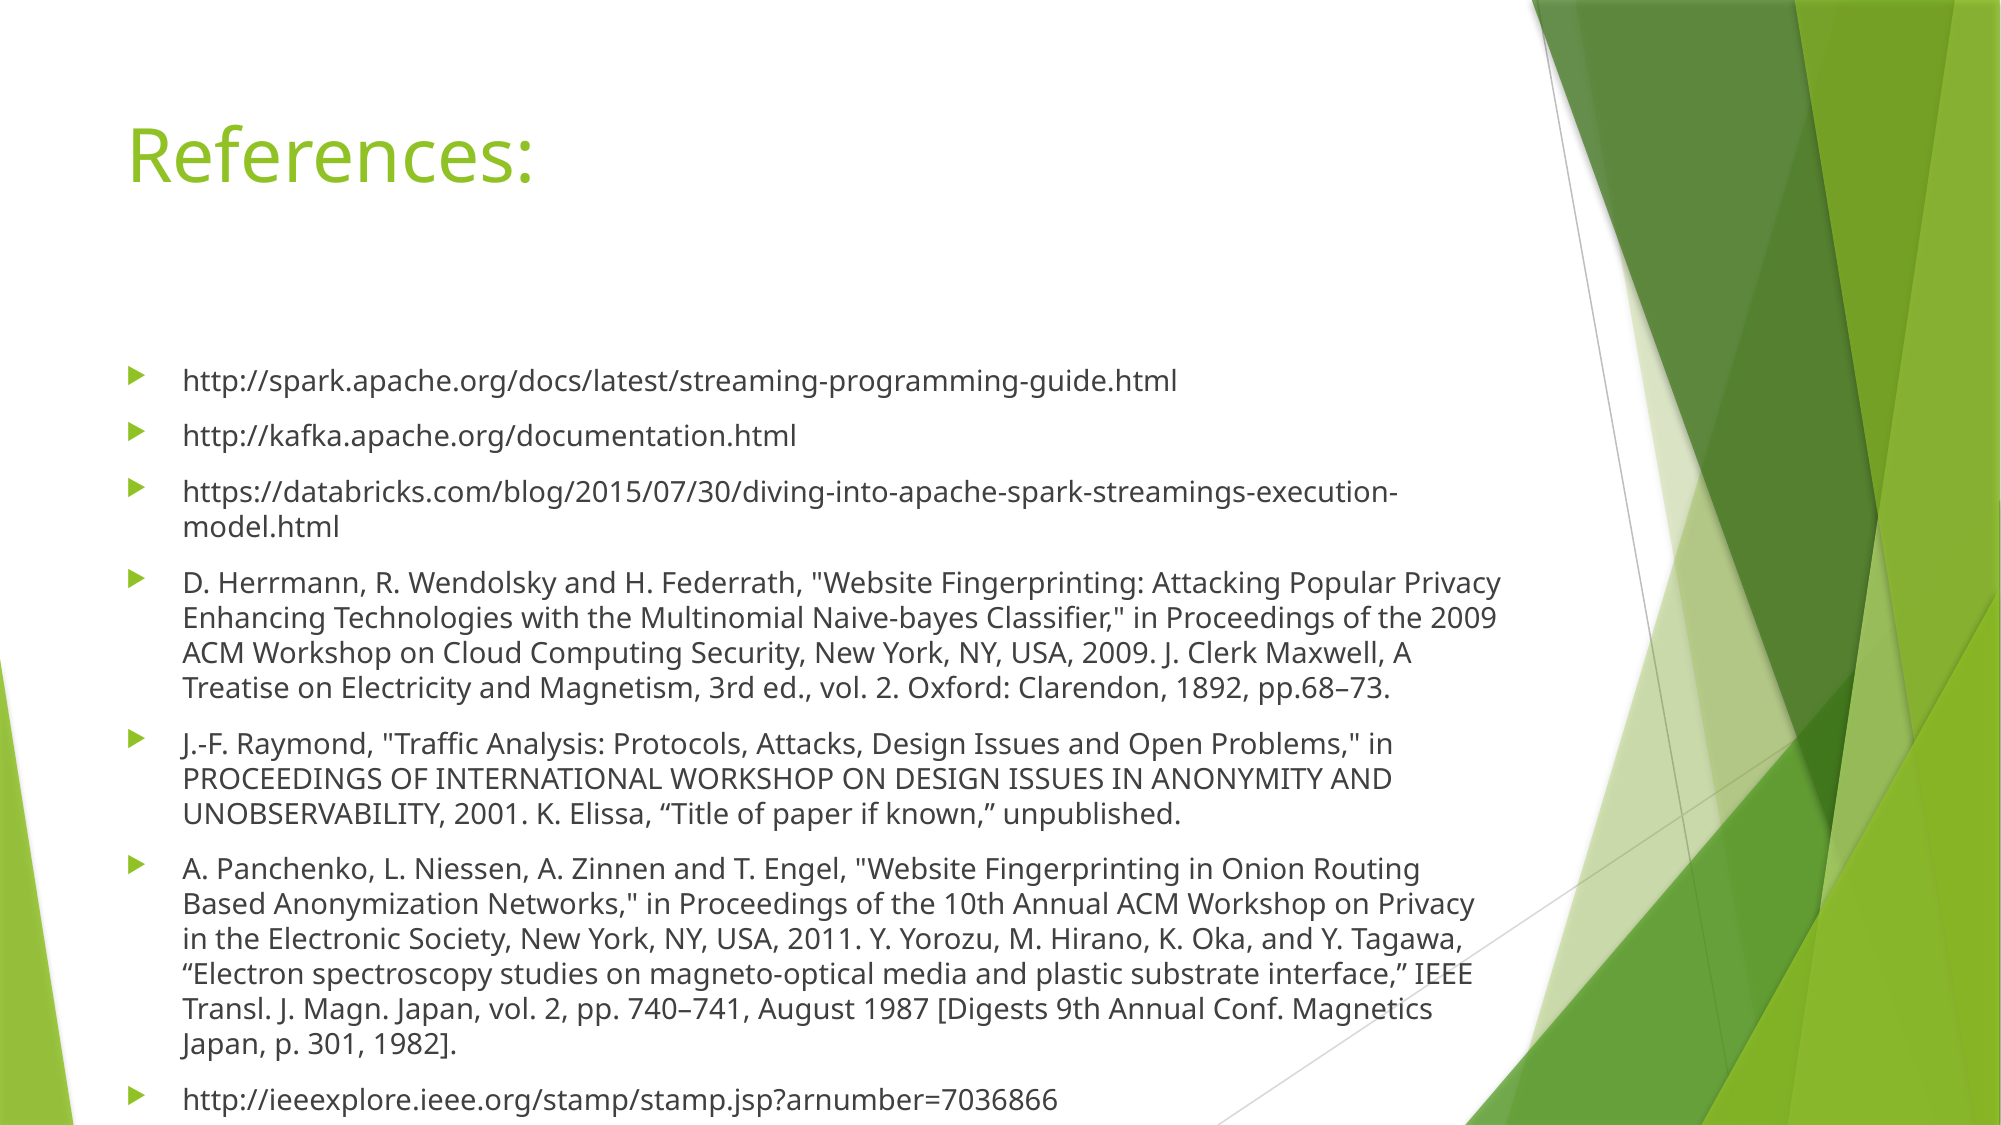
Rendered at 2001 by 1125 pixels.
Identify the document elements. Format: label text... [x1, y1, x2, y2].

list http://spark.apache.org/docs/latest/streaming-programming-guide.html http://kafka.apache.org/documentation.html https://databricks.com/blog/2015/07/30/diving-into-apache-spark-streamings-execution-model.html D. Herrmann, R. Wendolsky and H. Federrath, "Website Fingerprinting: Attacking Popular Privacy Enhancing Technologies with the Multinomial Naive-bayes Classifier," in Proceedings of the 2009 ACM Workshop on Cloud Computing Security, New York, NY, USA, 2009. J. Clerk Maxwell, A Treatise on Electricity and Magnetism, 3rd ed., vol. 2. Oxford: Clarendon, 1892, pp.68–73. J.-F. Raymond, "Traffic Analysis: Protocols, Attacks, Design Issues and Open Problems," in PROCEEDINGS OF INTERNATIONAL WORKSHOP ON DESIGN ISSUES IN ANONYMITY AND UNOBSERVABILITY, 2001. K. Elissa, “Title of paper if known,” unpublished. A. Panchenko, L. Niessen, A. Zinnen and T. Engel, "Website Fingerprinting in Onion Routing Based Anonymization Networks," in Proceedings of the 10th Annual ACM Workshop on Privacy in the Electronic Society, New York, NY, USA, 2011. Y. Yorozu, M. Hirano, K. Oka, and Y. Tagawa, “Electron spectroscopy studies on magneto-optical media and plastic substrate interface,” IEEE Transl. J. Magn. Japan, vol. 2, pp. 740–741, August 1987 [Digests 9th Annual Conf. Magnetics Japan, p. 301, 1982]. http://ieeexplore.ieee.org/stamp/stamp.jsp?arnumber=7036866 [111, 354, 1522, 992]
title References: [111, 99, 1522, 317]
